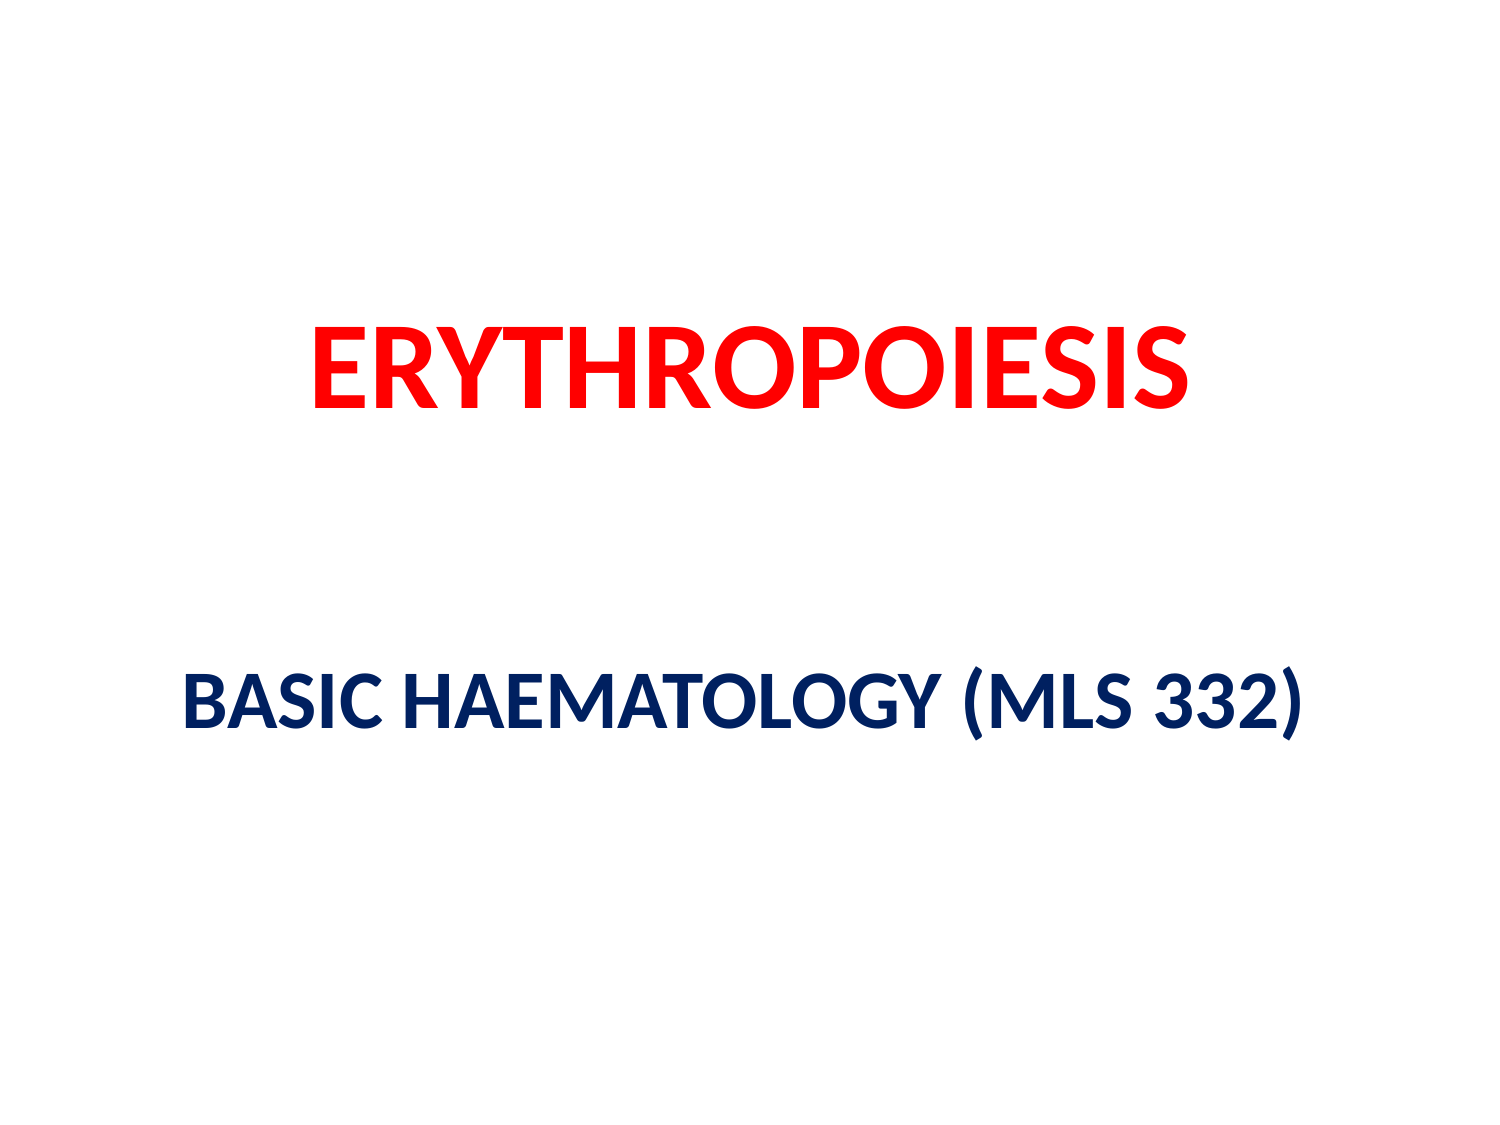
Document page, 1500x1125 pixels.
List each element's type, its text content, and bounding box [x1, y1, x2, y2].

title ERYTHROPOIESIS [112, 237, 1388, 479]
subtitle BASIC HAEMATOLOGY (MLS 332) [150, 637, 1338, 925]
